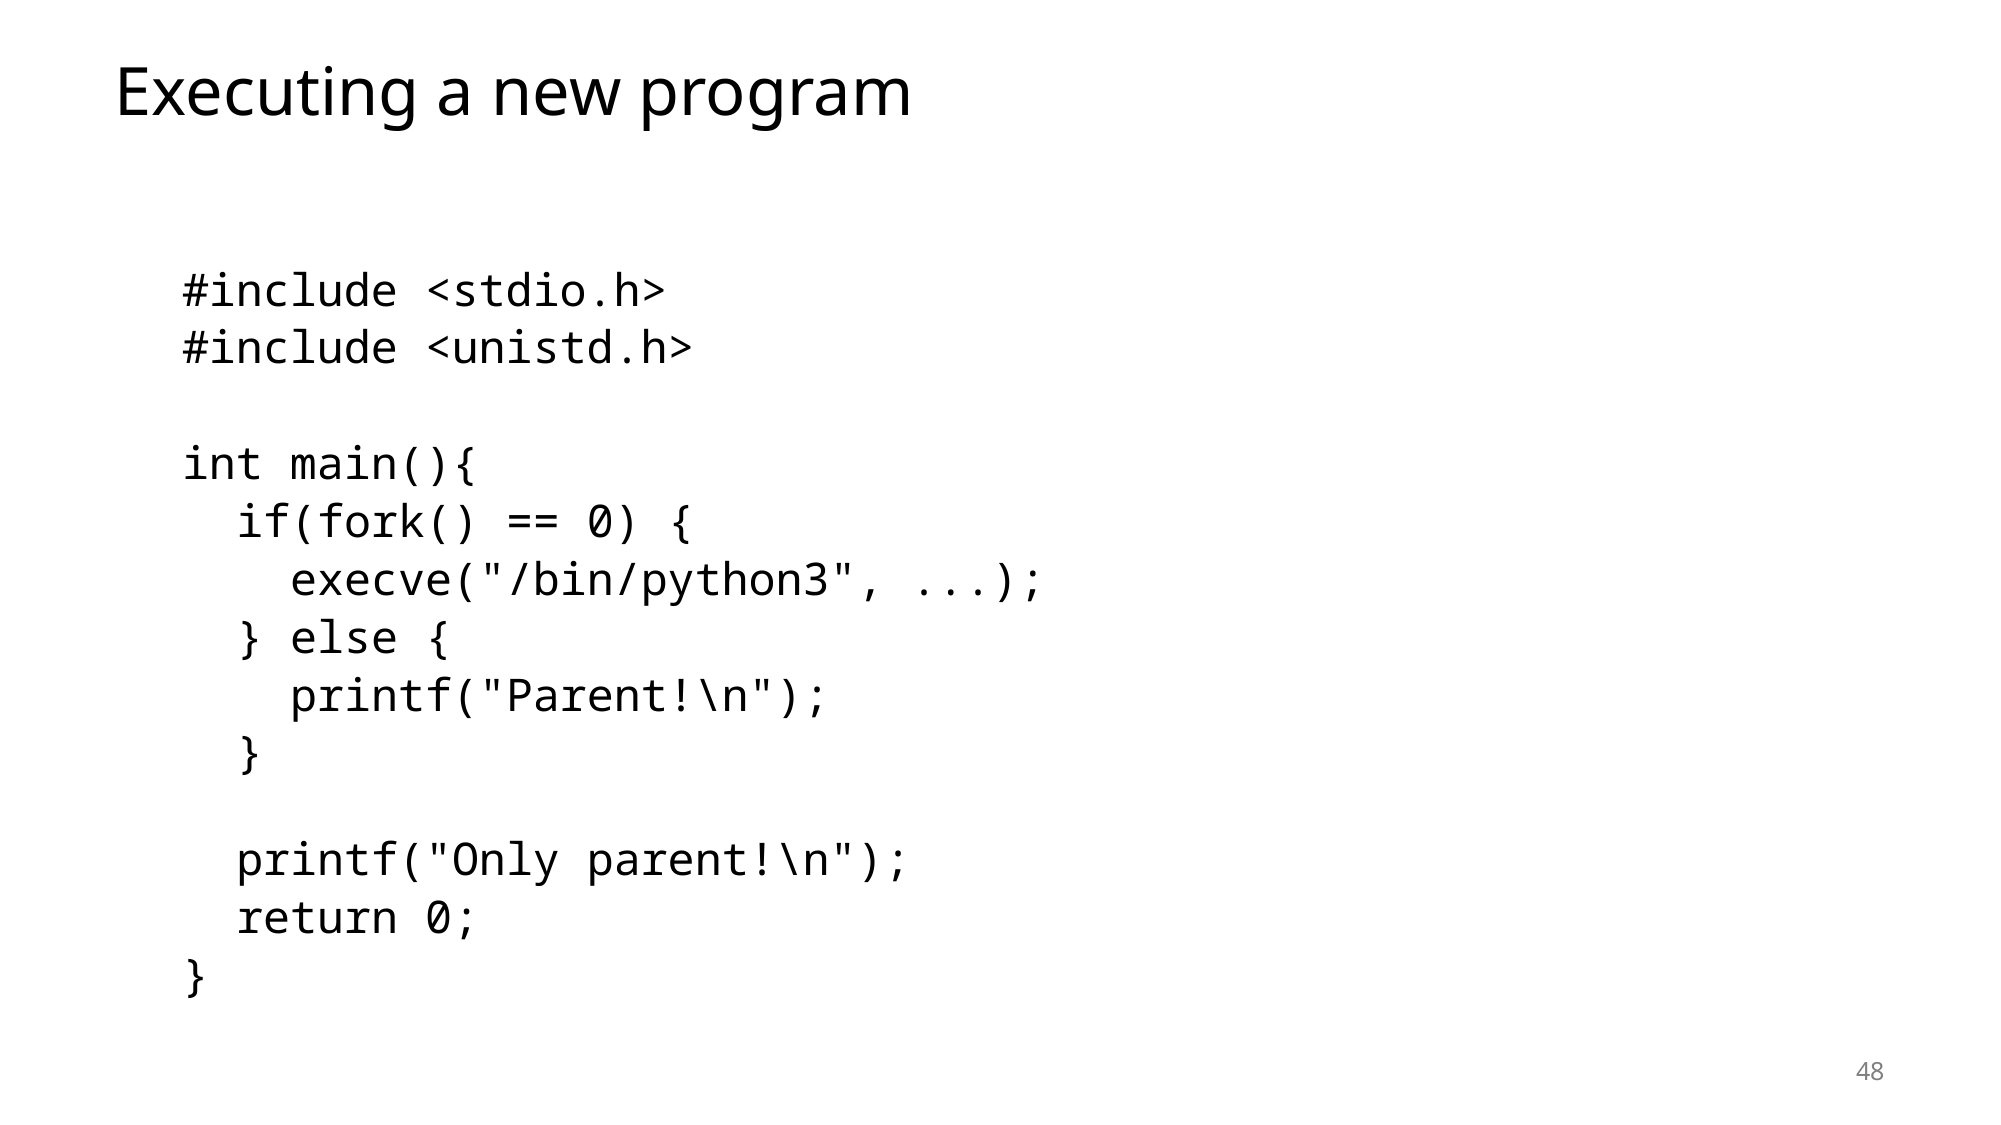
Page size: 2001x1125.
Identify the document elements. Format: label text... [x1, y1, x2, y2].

list #include <stdio.h> #include <unistd.h> int main(){ if(fork() == 0) { execve("/bin/python3", ...); } else { printf("Parent!\n"); } printf("Only parent!\n"); return 0; } [99, 187, 1900, 1013]
title Executing a new program [99, 37, 1900, 150]
slide_number 48 [1749, 1042, 1900, 1103]
